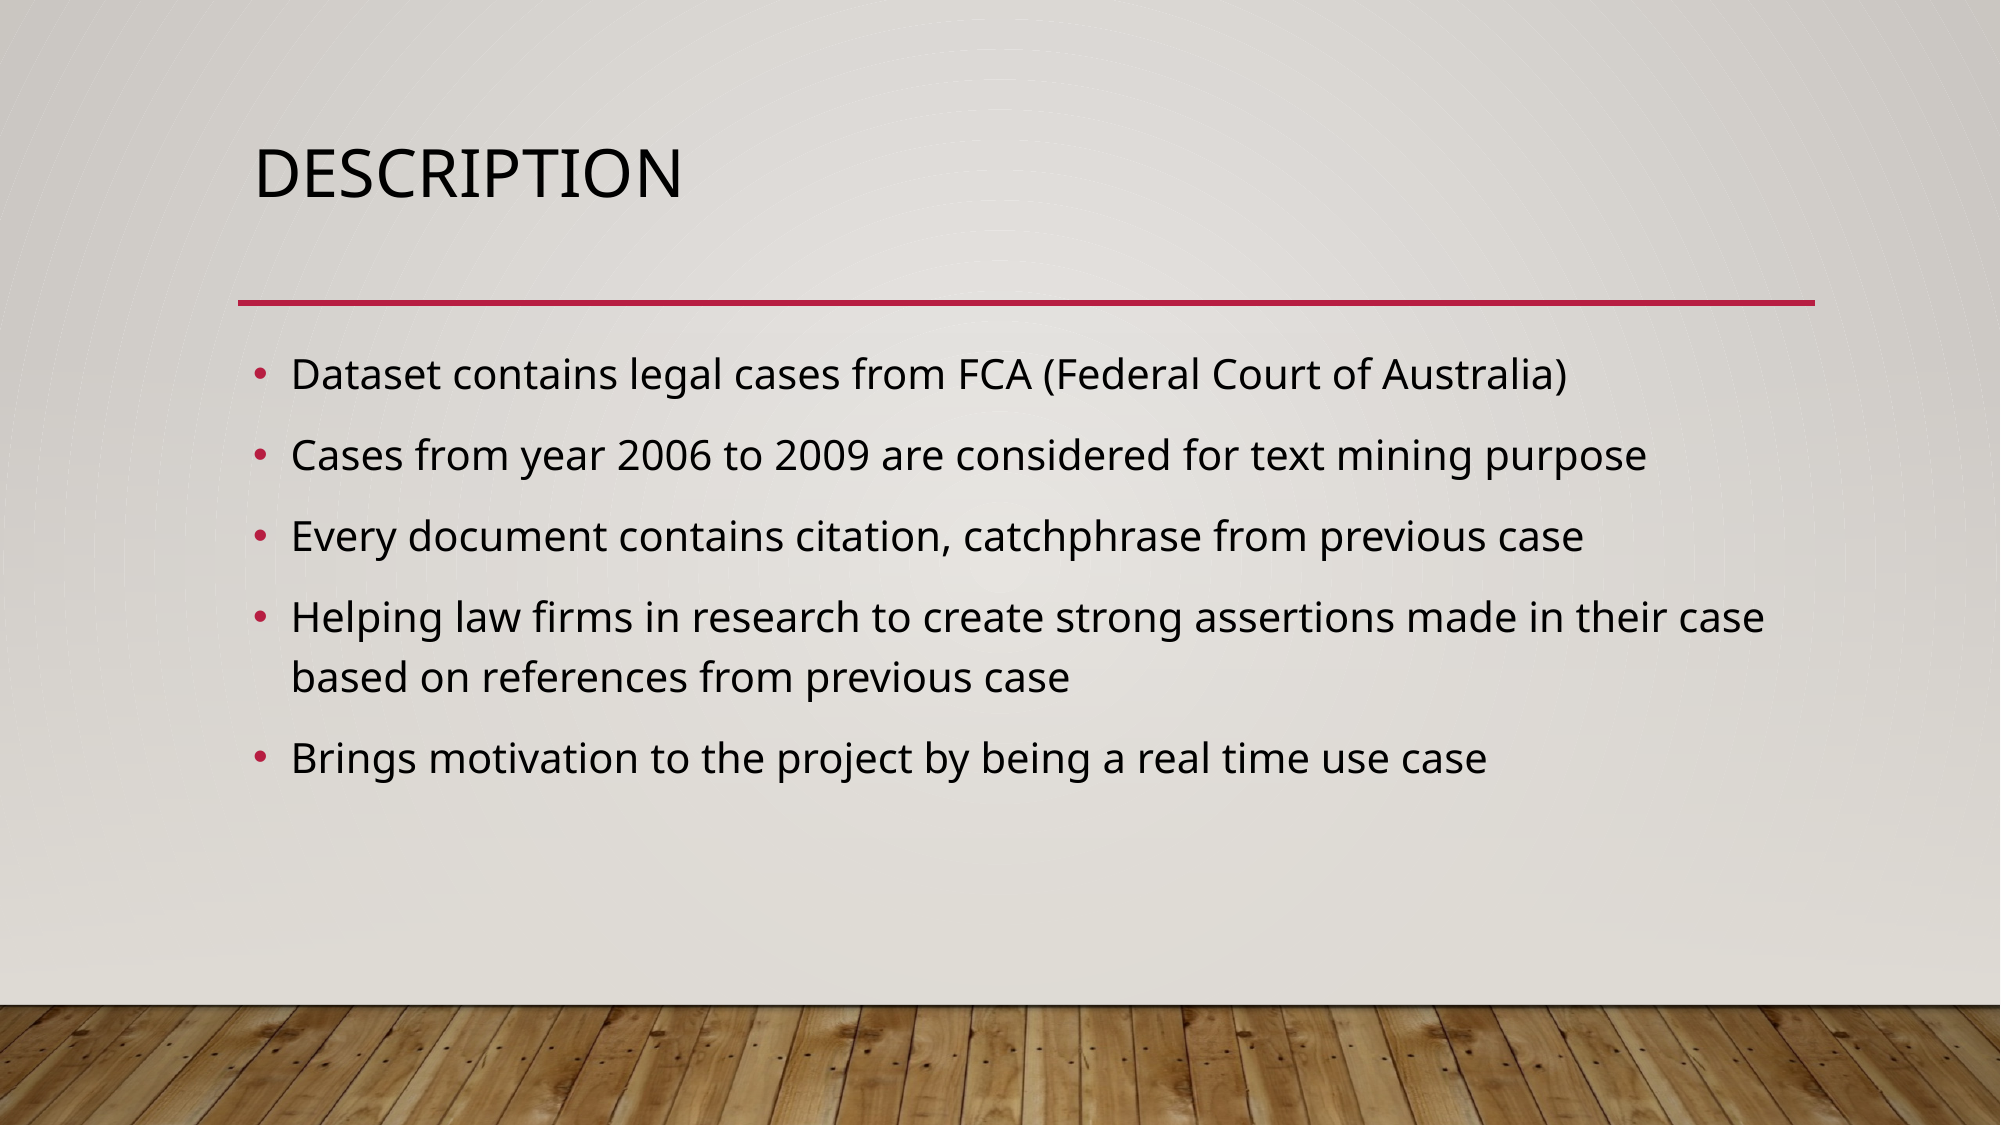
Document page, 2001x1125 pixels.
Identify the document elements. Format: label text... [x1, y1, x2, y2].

picture [0, 1005, 2000, 1125]
list Dataset contains legal cases from FCA (Federal Court of Australia) Cases from year 2006 to 2009 are considered for text mining purpose Every document contains citation, catchphrase from previous case Helping law firms in research to create strong assertions made in their case based on references from previous case Brings motivation to the project by being a real time use case [238, 330, 1814, 897]
title Description [238, 131, 1814, 305]
